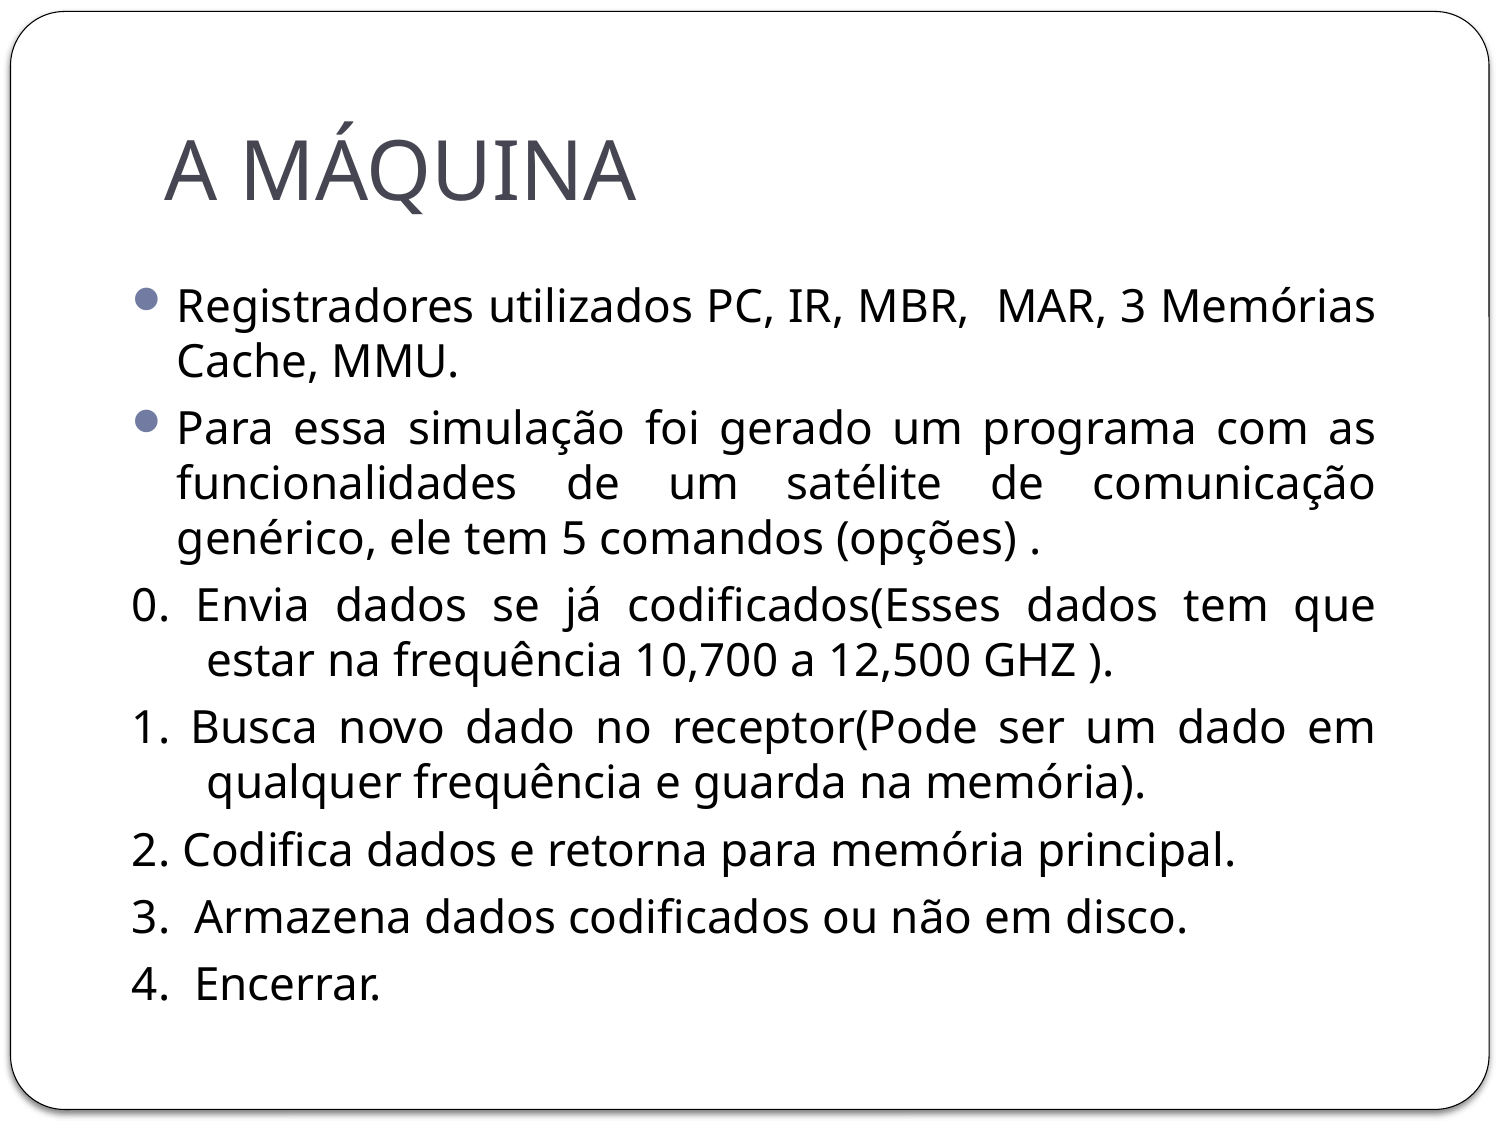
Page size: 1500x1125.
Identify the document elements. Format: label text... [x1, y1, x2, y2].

list Registradores utilizados PC, IR, MBR, MAR, 3 Memórias Cache, MMU. Para essa simulação foi gerado um programa com as funcionalidades de um satélite de comunicação genérico, ele tem 5 comandos (opções) . 0. Envia dados se já codificados(Esses dados tem que estar na frequência 10,700 a 12,500 GHZ ). 1. Busca novo dado no receptor(Pode ser um dado em qualquer frequência e guarda na memória). 2. Codifica dados e retorna para memória principal. 3. Armazena dados codificados ou não em disco. 4. Encerrar. [117, 269, 1393, 1020]
title A MÁQUINA [150, 45, 1425, 233]
